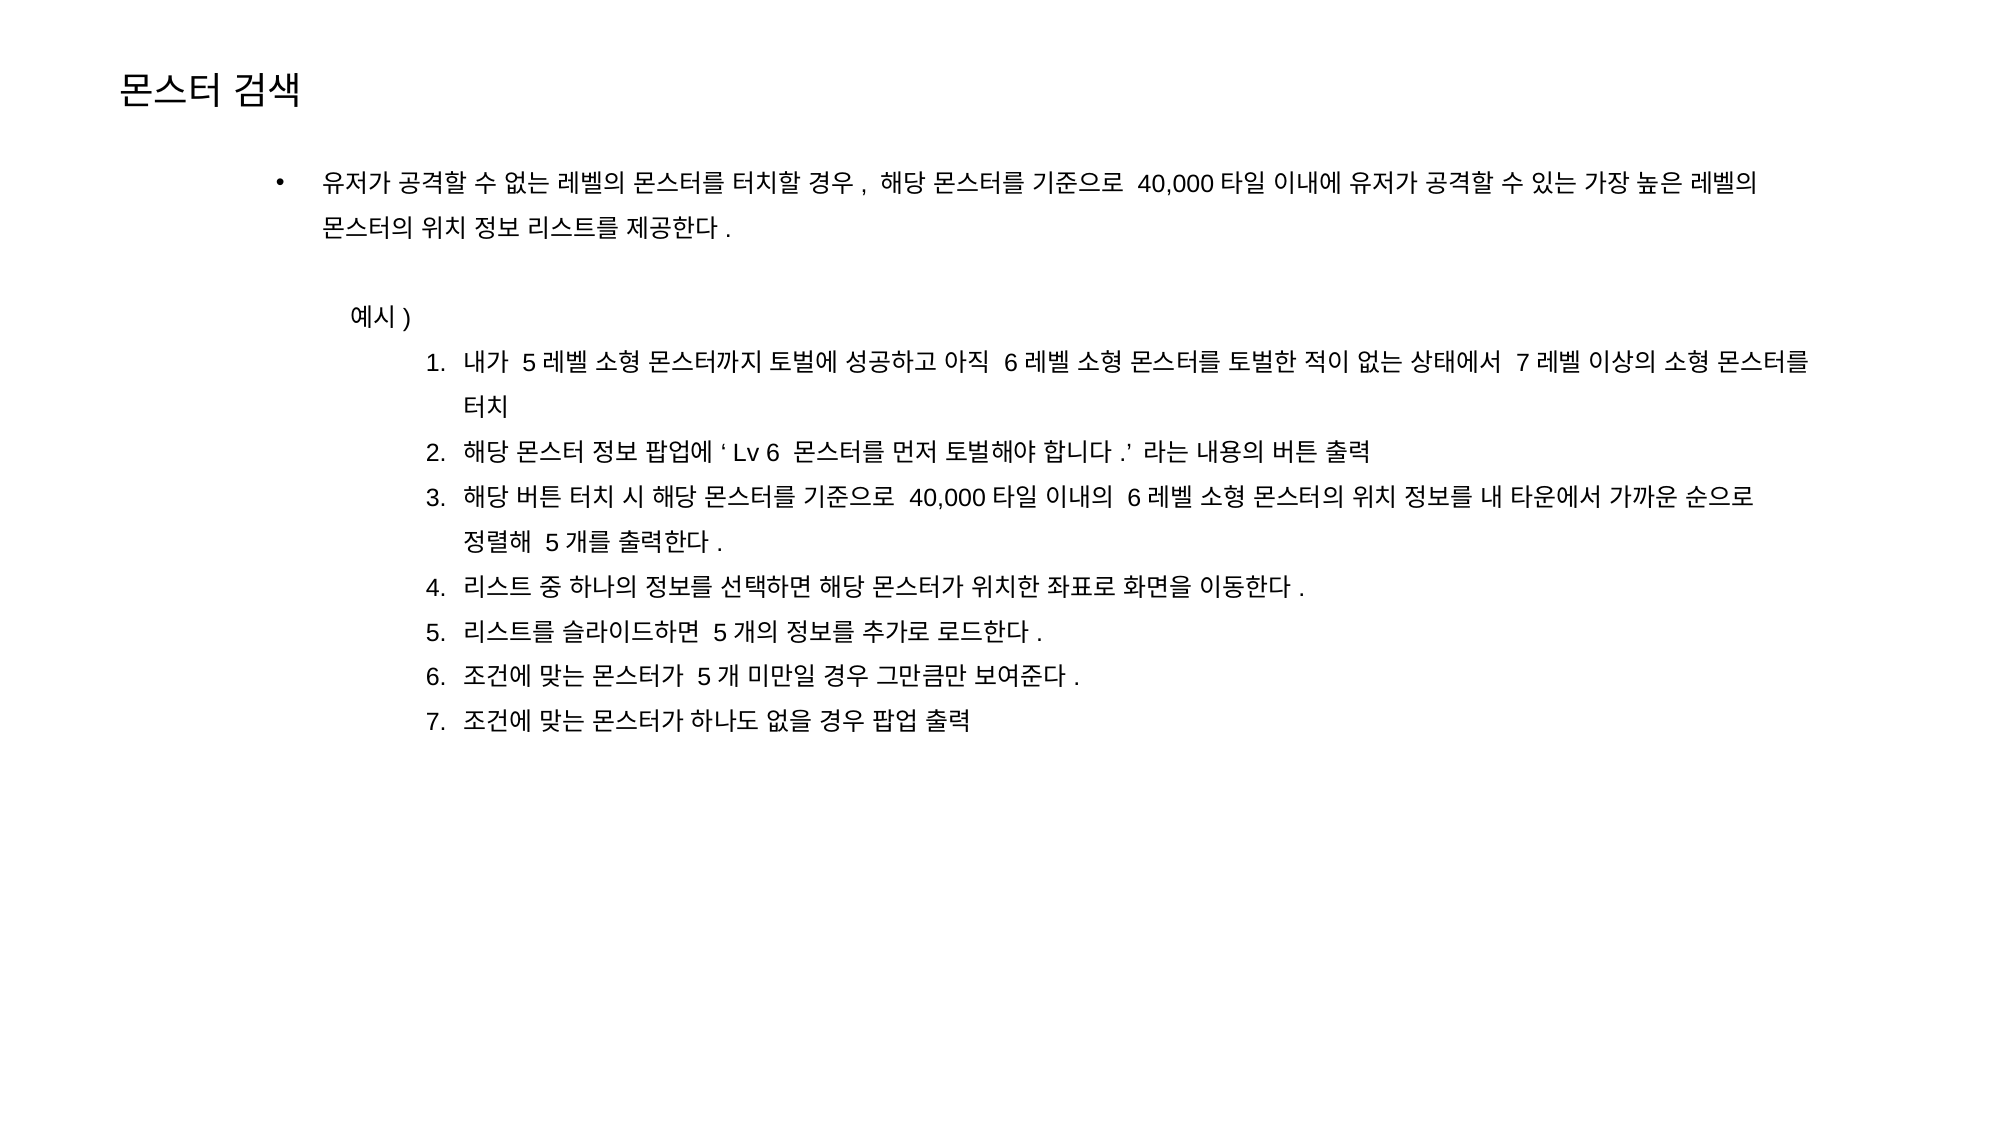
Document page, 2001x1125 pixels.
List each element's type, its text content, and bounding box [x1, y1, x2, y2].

text_box 몬스터 검색 [104, 59, 338, 121]
text_box 유저가 공격할 수 없는 레벨의 몬스터를 터치할 경우, 해당 몬스터를 기준으로 40,000타일 이내에 유저가 공격할 수 있는 가장 높은 레벨의 몬스터의 위치 정보 리스트를 제공한다. 예시) 내가 5레벨 소형 몬스터까지 토벌에 성공하고 아직 6레벨 소형 몬스터를 토벌한 적이 없는 상태에서 7레벨 이상의 소형 몬스터를 터치 해당 몬스터 정보 팝업에 ‘Lv 6 몬스터를 먼저 토벌해야 합니다.’ 라는 내용의 버튼 출력 해당 버튼 터치 시 해당 몬스터를 기준으로 40,000타일 이내의 6레벨 소형 몬스터의 위치 정보를 내 타운에서 가까운 순으로 정렬해 5개를 출력한다. 리스트 중 하나의 정보를 선택하면 해당 몬스터가 위치한 좌표로 화면을 이동한다. 리스트를 슬라이드하면 5개의 정보를 추가로 로드한다. 조건에 맞는 몬스터가 5개 미만일 경우 그만큼만 보여준다. 조건에 맞는 몬스터가 하나도 없을 경우 팝업 출력 [260, 144, 1836, 887]
